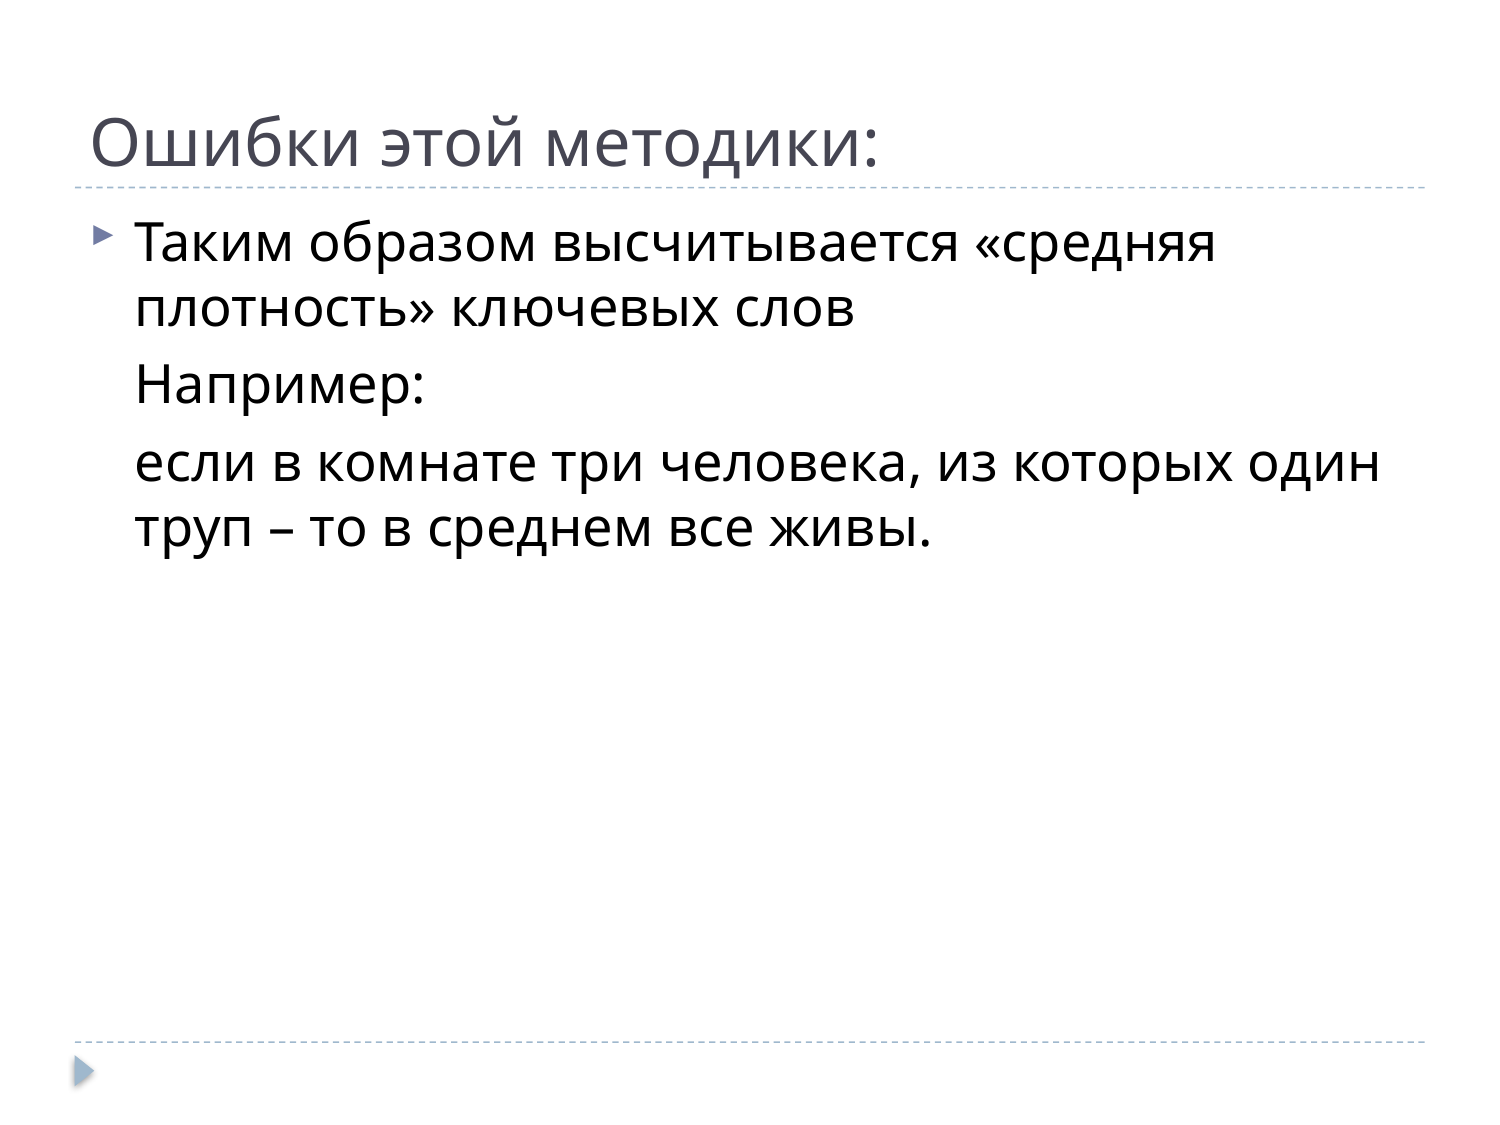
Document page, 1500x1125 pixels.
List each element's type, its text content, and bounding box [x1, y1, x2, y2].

title Ошибки этой методики: [75, 24, 1425, 188]
list Таким образом высчитывается «средняя плотность» ключевых слов Например: если в комнате три человека, из которых один труп – то в среднем все живы. [75, 200, 1425, 1010]
